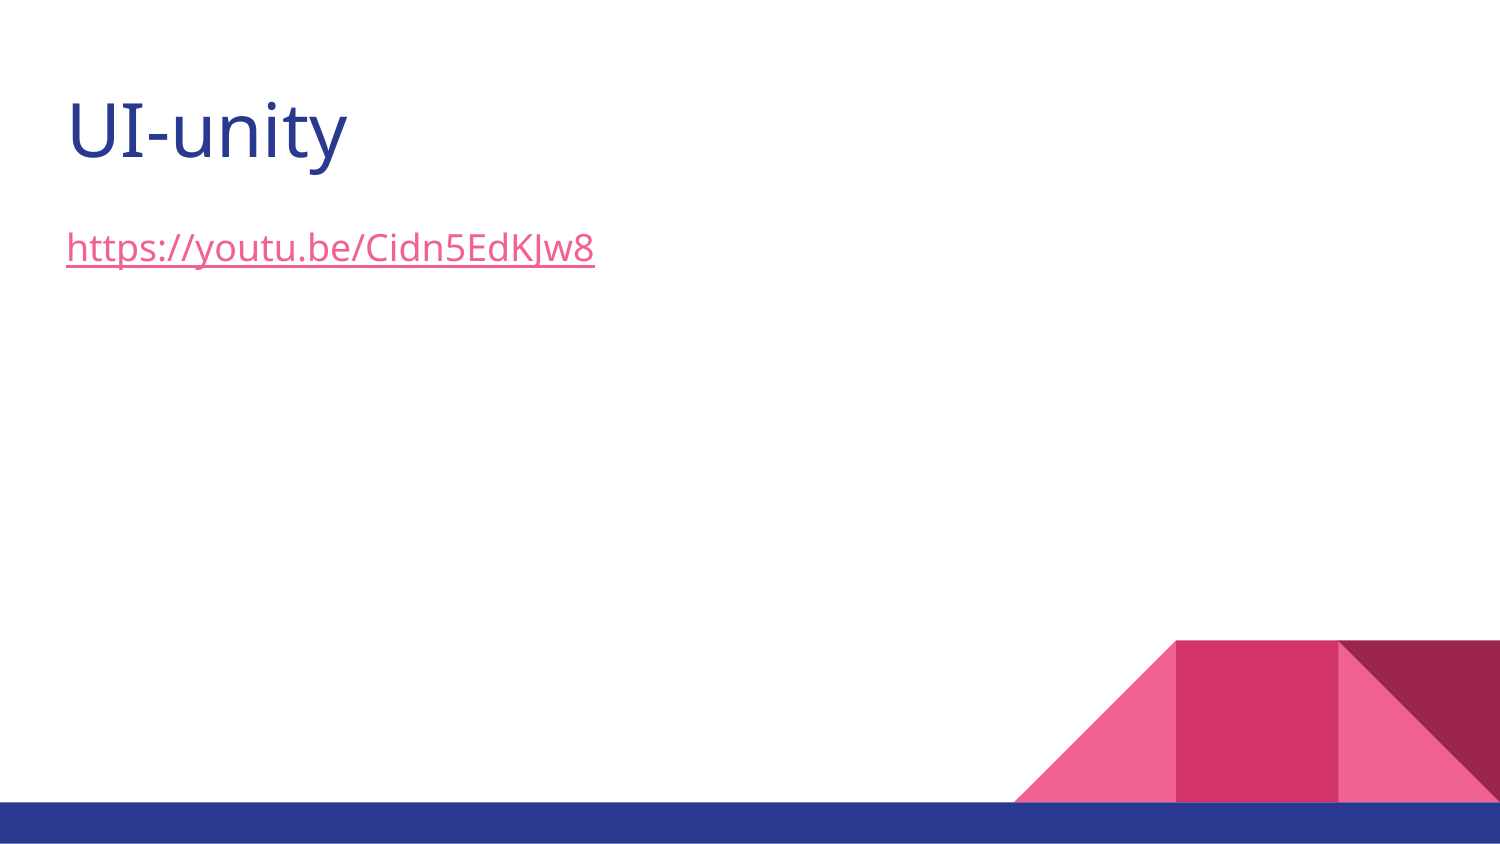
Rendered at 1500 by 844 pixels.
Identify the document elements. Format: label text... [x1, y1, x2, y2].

list ​​​​​​https://youtu.be/Cidn5EdKJw8 [51, 201, 1449, 750]
title UI-unity [51, 67, 1449, 201]
